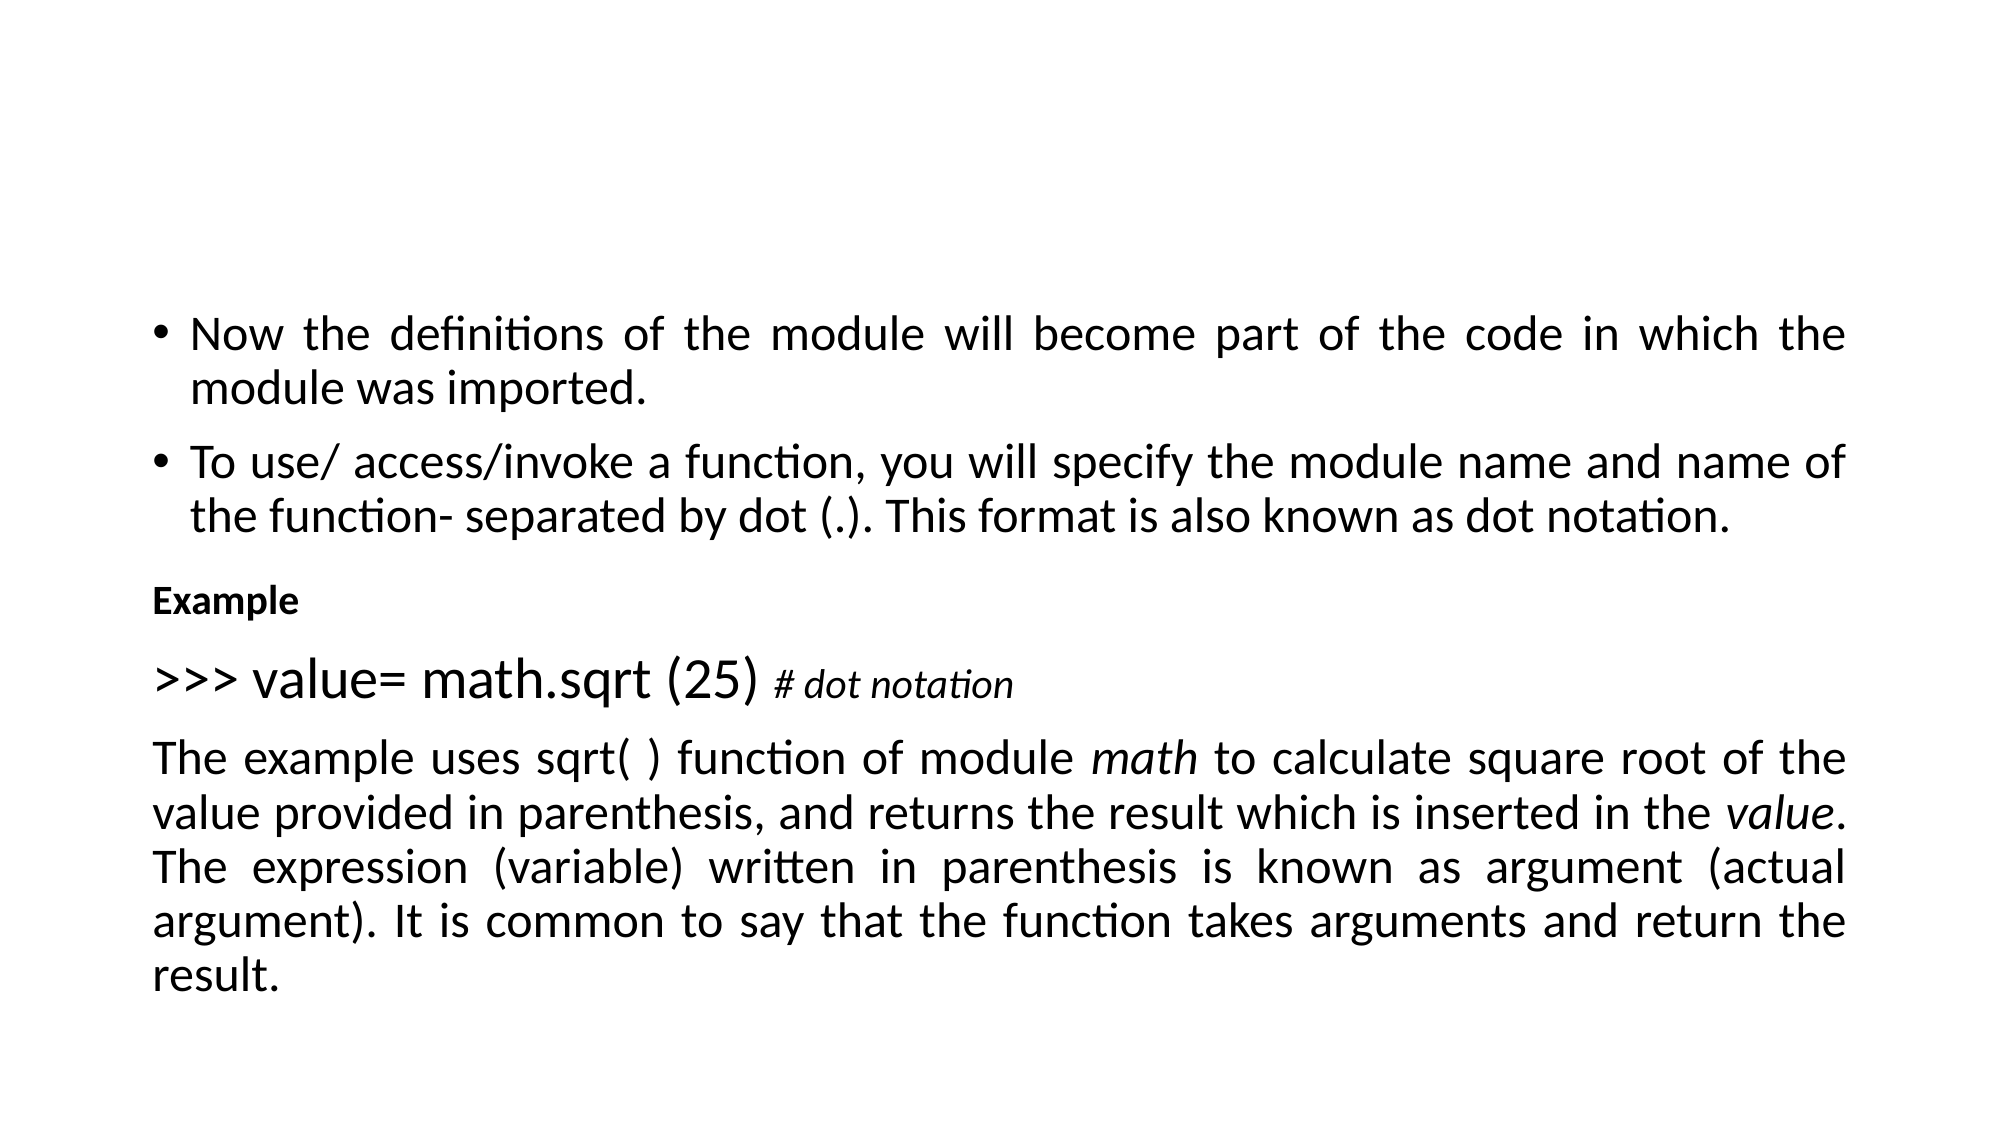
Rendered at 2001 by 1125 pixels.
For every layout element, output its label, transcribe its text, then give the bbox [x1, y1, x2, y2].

list Now the definitions of the module will become part of the code in which the module was imported. To use/ access/invoke a function, you will specify the module name and name of the function- separated by dot (.). This format is also known as dot notation. Example >>> value= math.sqrt (25) # dot notation The example uses sqrt( ) function of module math to calculate square root of the value provided in parenthesis, and returns the result which is inserted in the value. The expression (variable) written in parenthesis is known as argument (actual argument). It is common to say that the function takes arguments and return the result. [137, 299, 1863, 1014]
